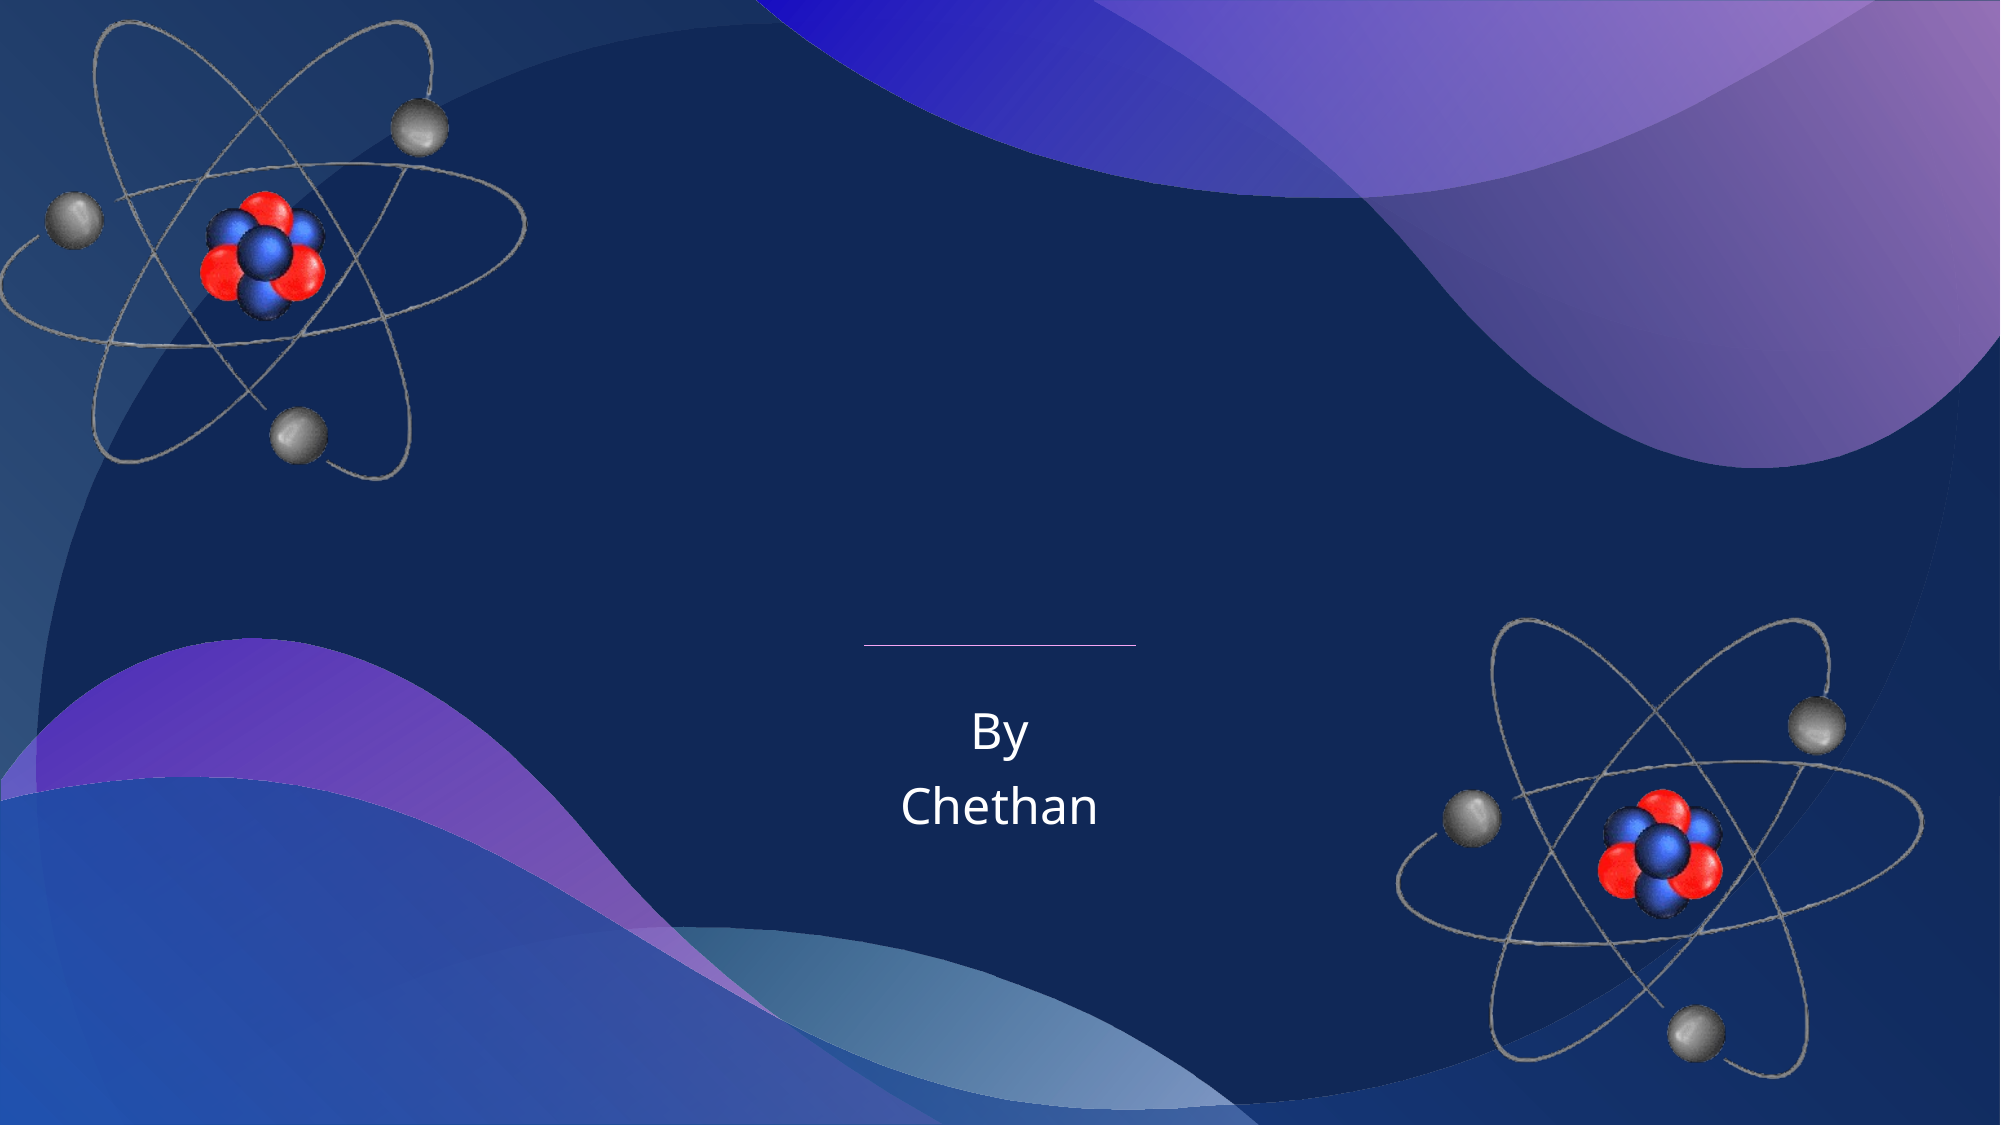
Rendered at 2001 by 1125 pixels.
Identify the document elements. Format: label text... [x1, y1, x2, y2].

title Particle physics event classification [203, 356, 1832, 600]
subtitle By Chethan [420, 698, 1290, 824]
picture [0, 0, 684, 510]
picture [1290, 580, 2000, 1108]
